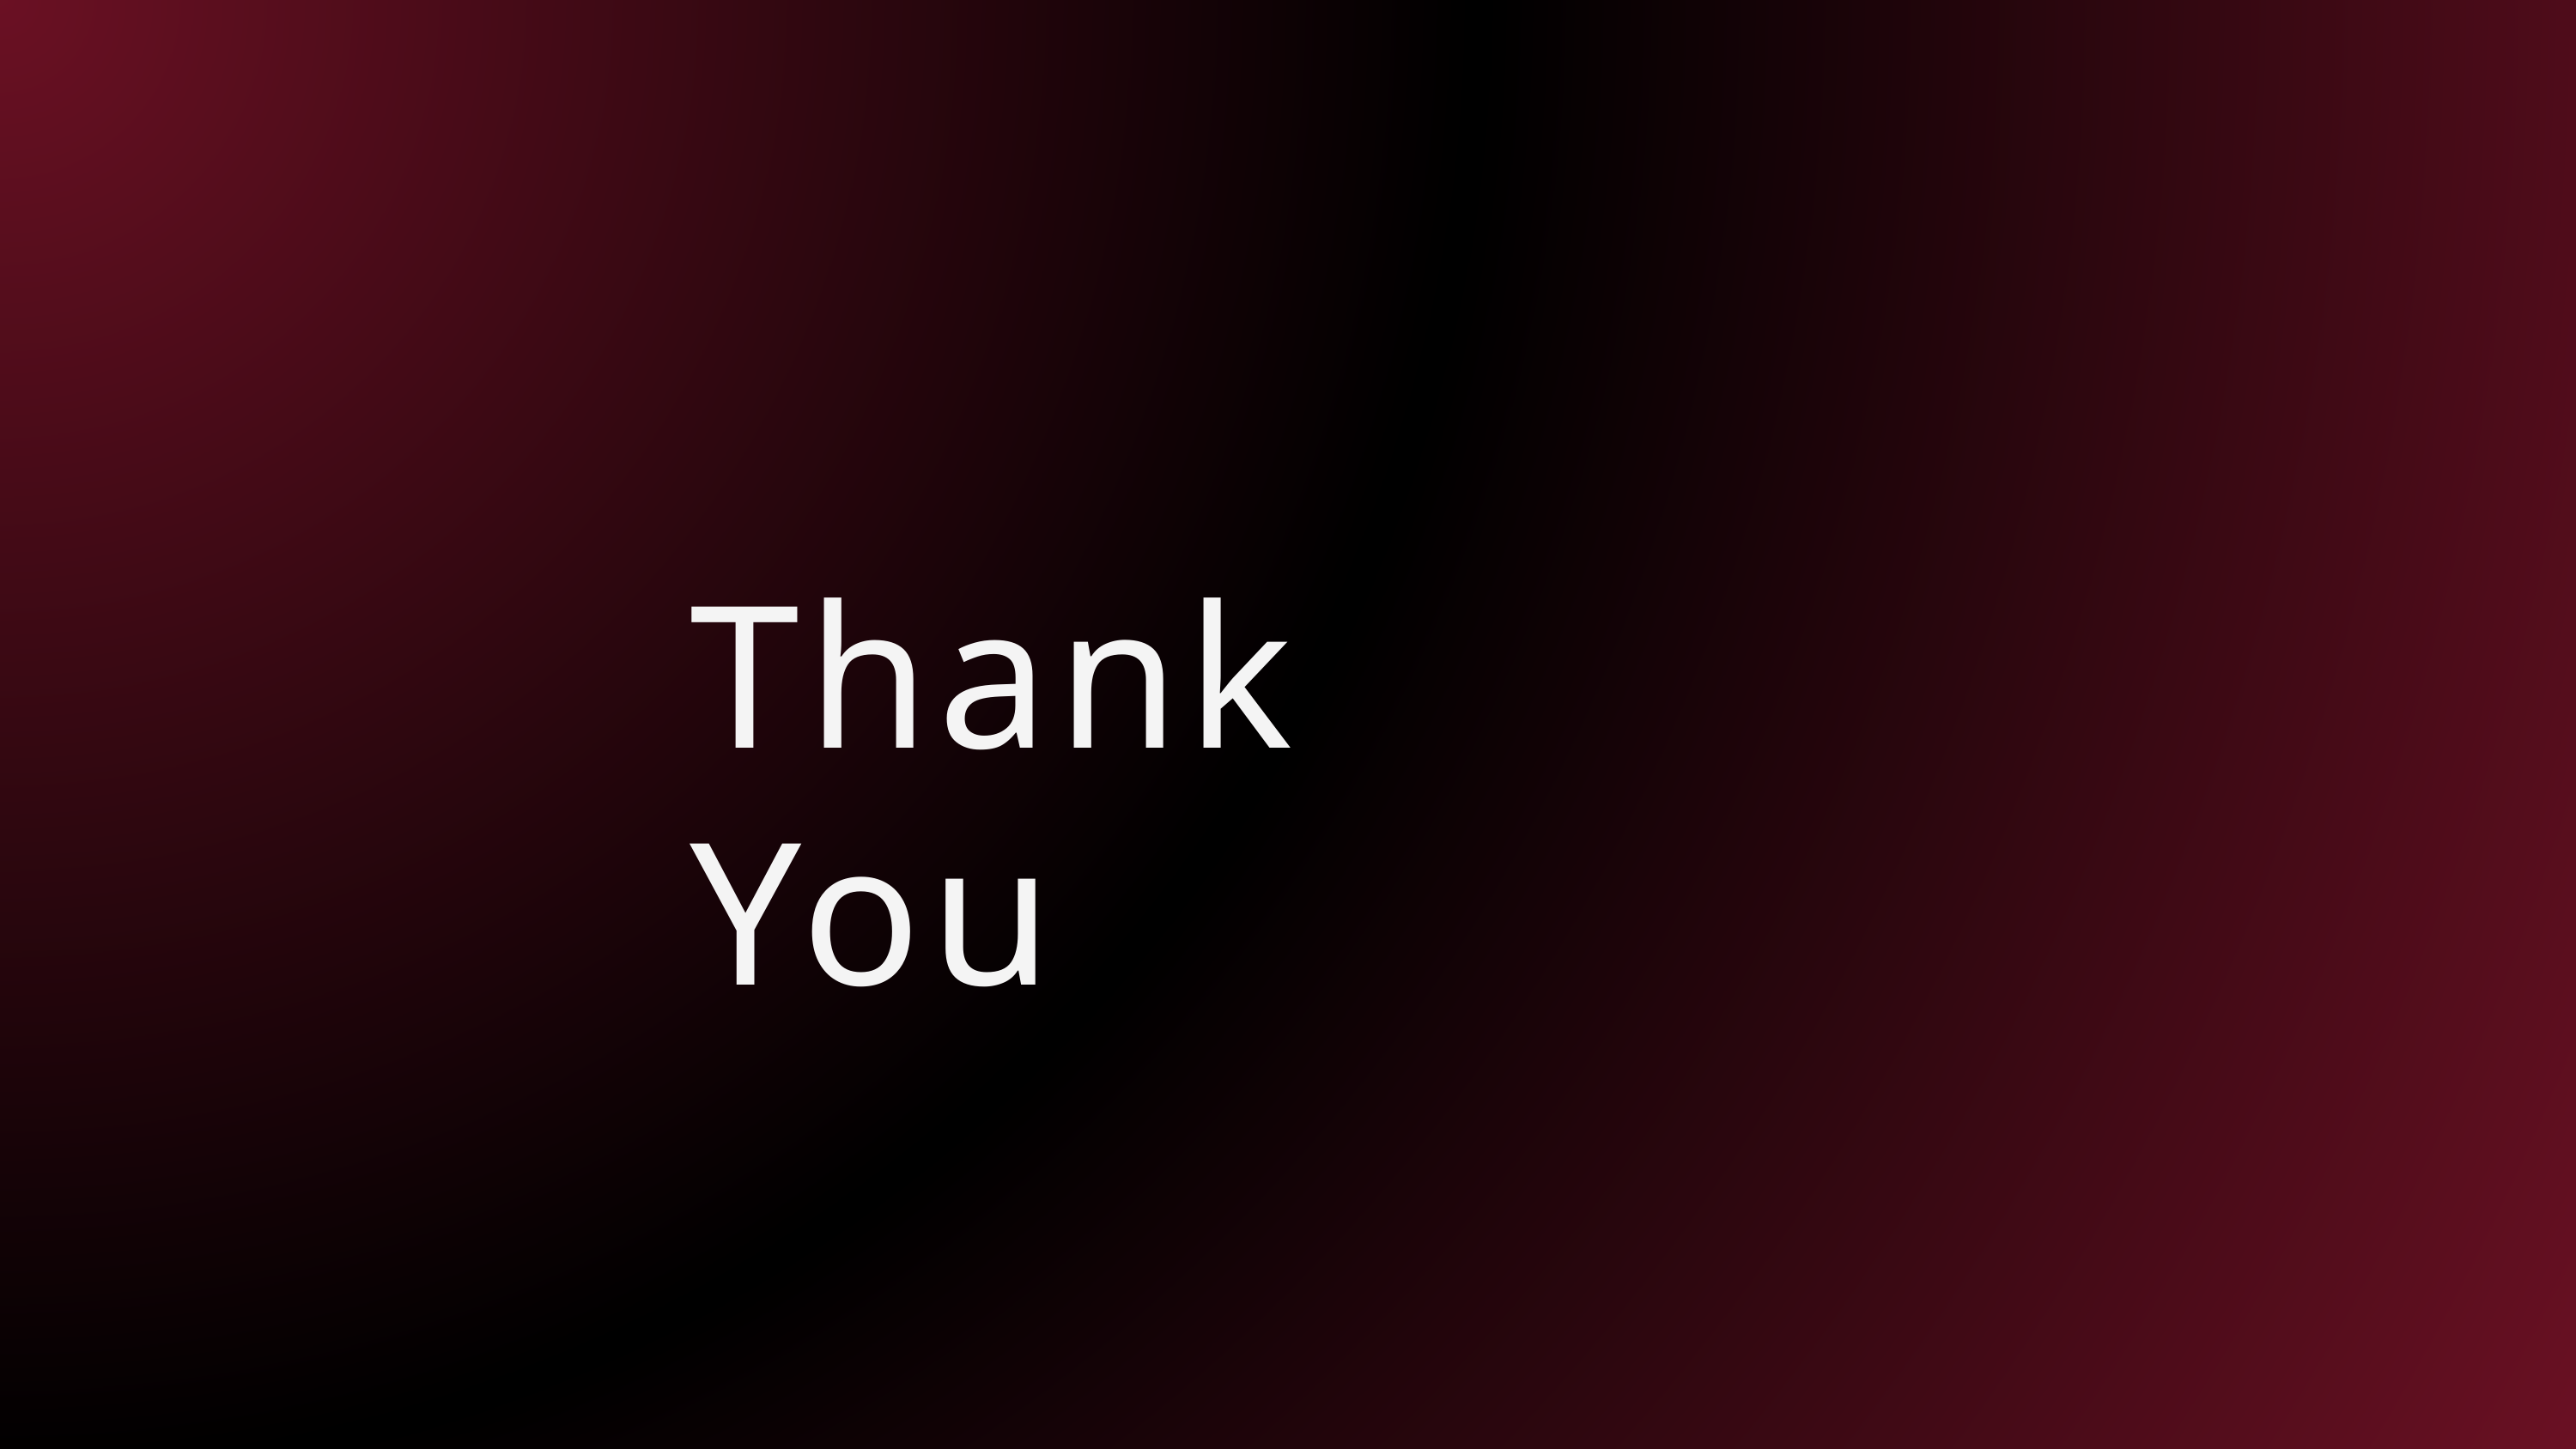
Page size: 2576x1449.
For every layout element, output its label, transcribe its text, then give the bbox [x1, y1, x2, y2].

title Thank You [688, 548, 1664, 1025]
picture [0, 0, 2576, 1449]
